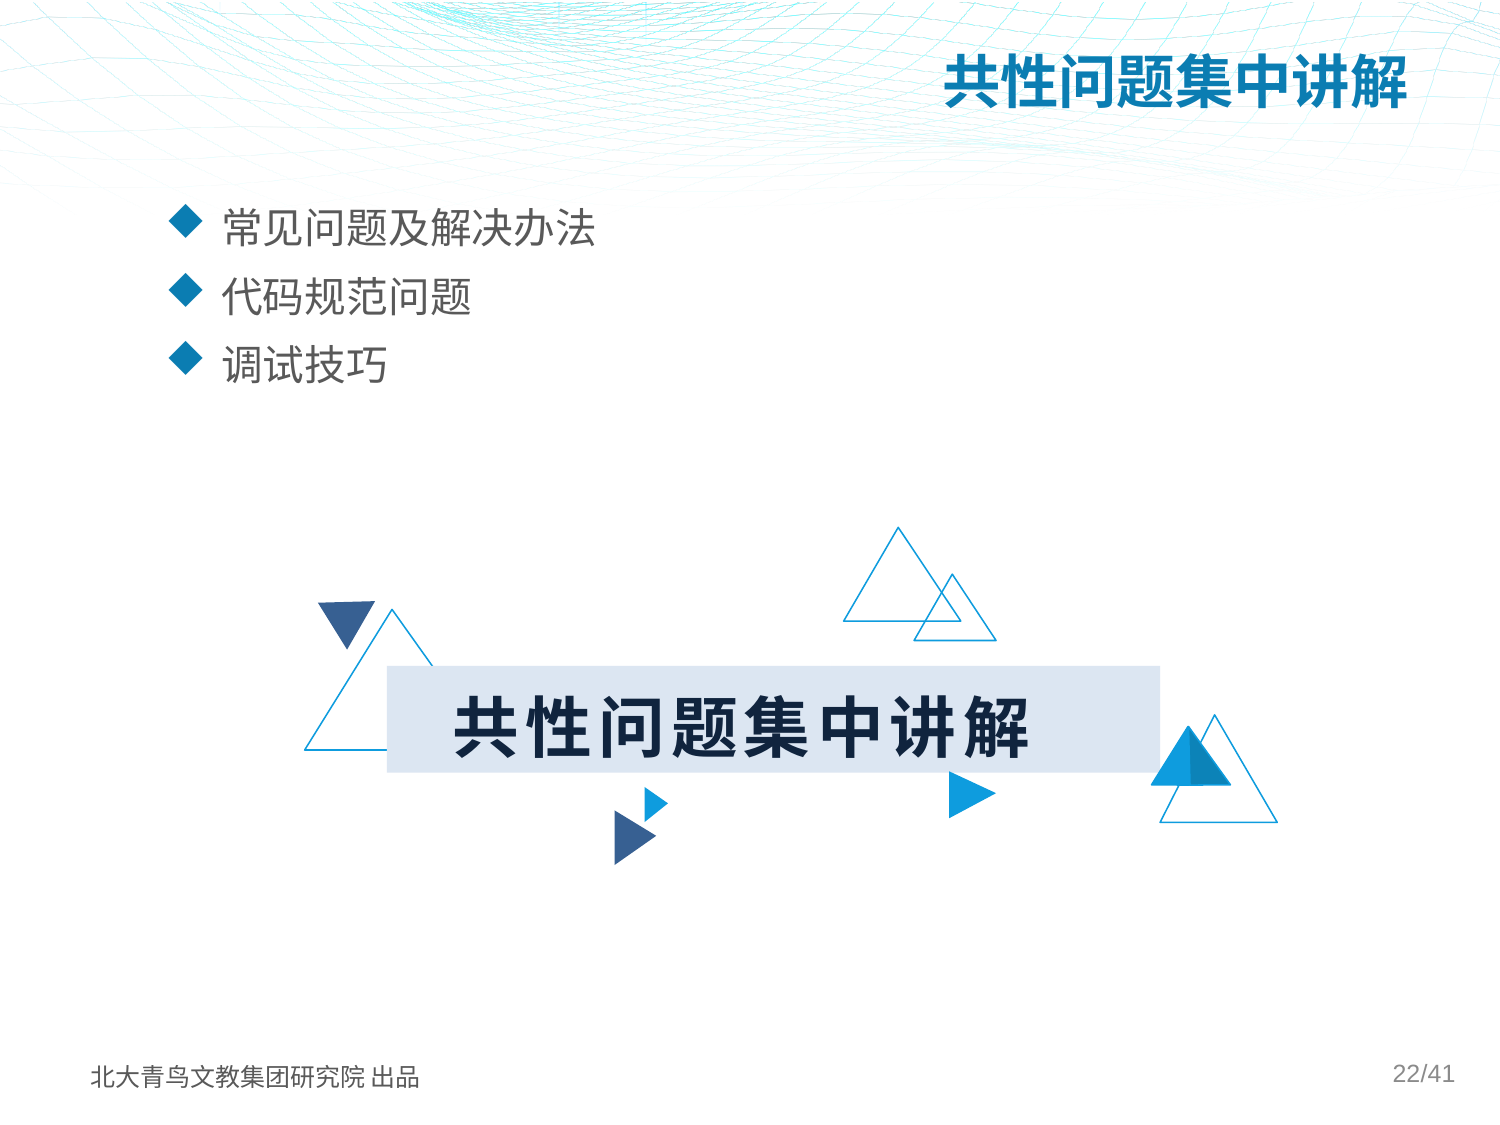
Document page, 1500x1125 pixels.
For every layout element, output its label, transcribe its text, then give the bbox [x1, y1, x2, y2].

picture [0, 2, 1500, 215]
list 常见问题及解决办法 代码规范问题 调试技巧 [150, 184, 1424, 894]
title 共性问题集中讲解 [150, 45, 1424, 114]
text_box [304, 527, 1278, 866]
slide_number 22/41 [1120, 1042, 1471, 1103]
